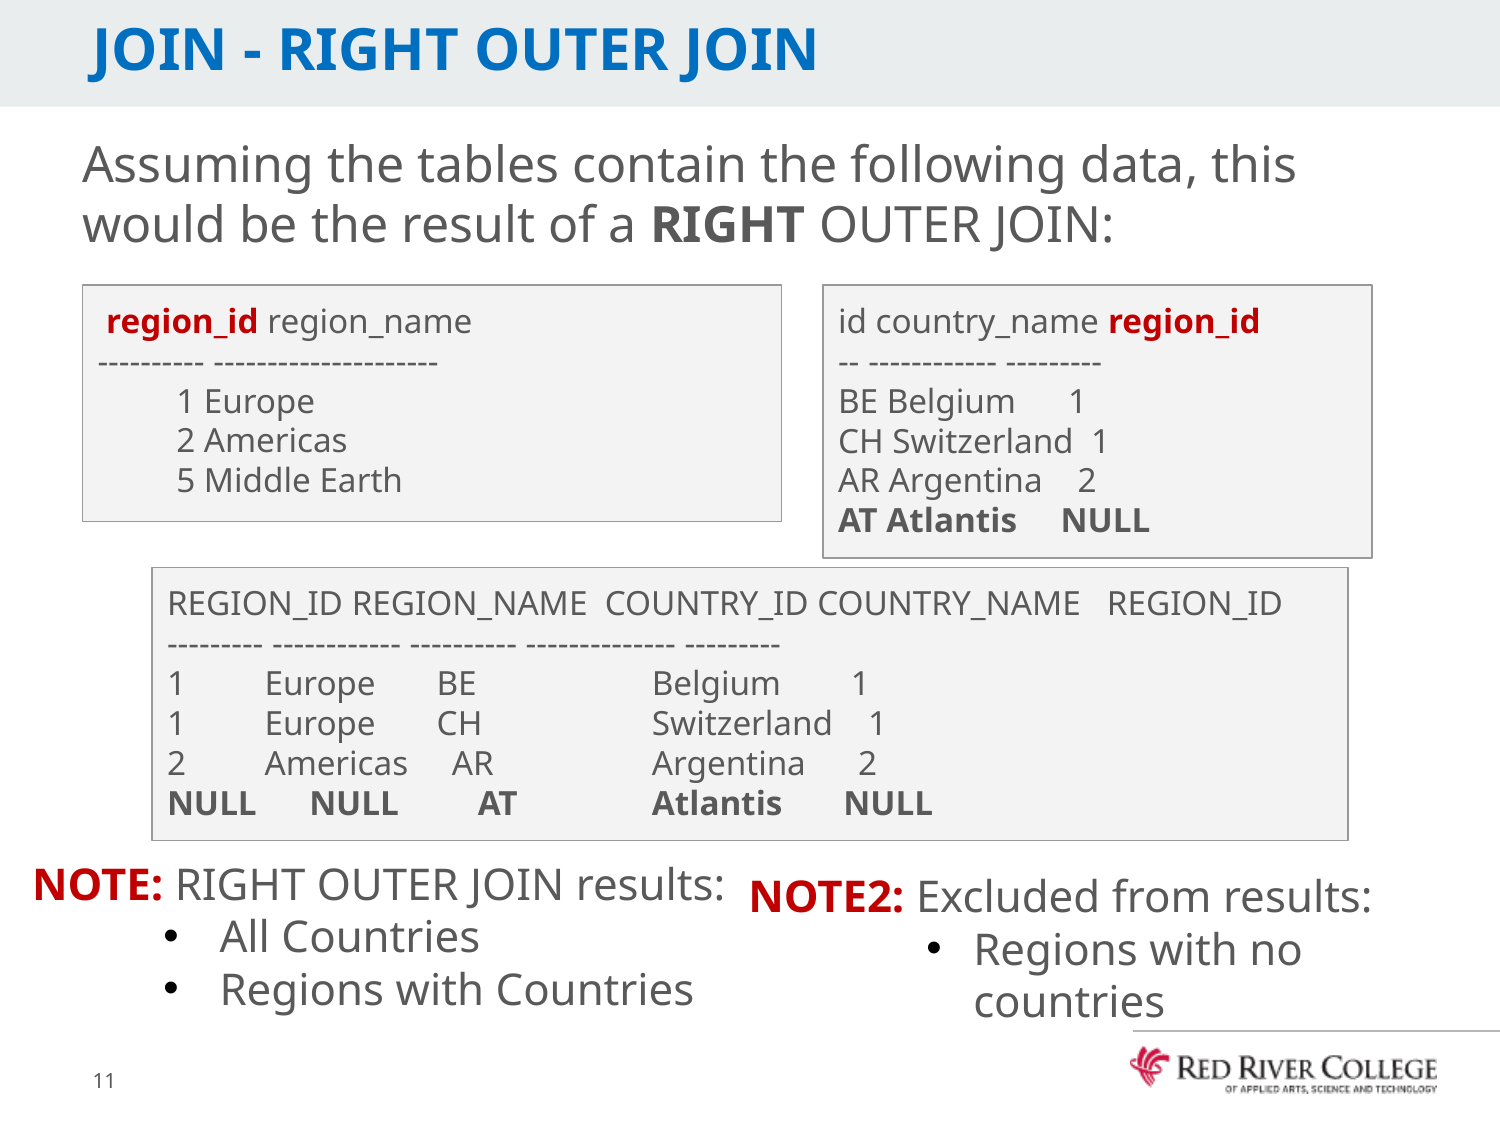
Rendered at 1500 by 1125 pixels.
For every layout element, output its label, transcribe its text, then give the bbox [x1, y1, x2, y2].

title JOIN - RIGHT OUTER JOIN [77, 12, 1259, 95]
text_box NOTE: RIGHT OUTER JOIN results: All Countries Regions with Countries [17, 848, 809, 1022]
slide_number 11 [77, 1038, 263, 1125]
list Assuming the tables contain the following data, this would be the result of a RIGHT OUTER JOIN: [67, 125, 1433, 274]
picture [1130, 1087, 1437, 1094]
text_box NOTE2: Excluded from results: Regions with no countries [733, 861, 1500, 1087]
text_box id country_name region_id -- ------------ --------- BE Belgium 1 CH Switzerland 1 AR Argentina 2 AT Atlantis NULL [823, 285, 1372, 559]
text_box region_id region_name ---------- --------------------- 1 Europe 2 Americas 5 Middle Earth [82, 284, 782, 522]
text_box REGION_ID REGION_NAME COUNTRY_ID COUNTRY_NAME REGION_ID --------- ------------ ---------- -------------- --------- 1 Europe BE Belgium 1 1 Europe CH Switzerland 1 2 Americas AR Argentina 2 NULL NULL AT Atlantis NULL [152, 567, 1348, 841]
